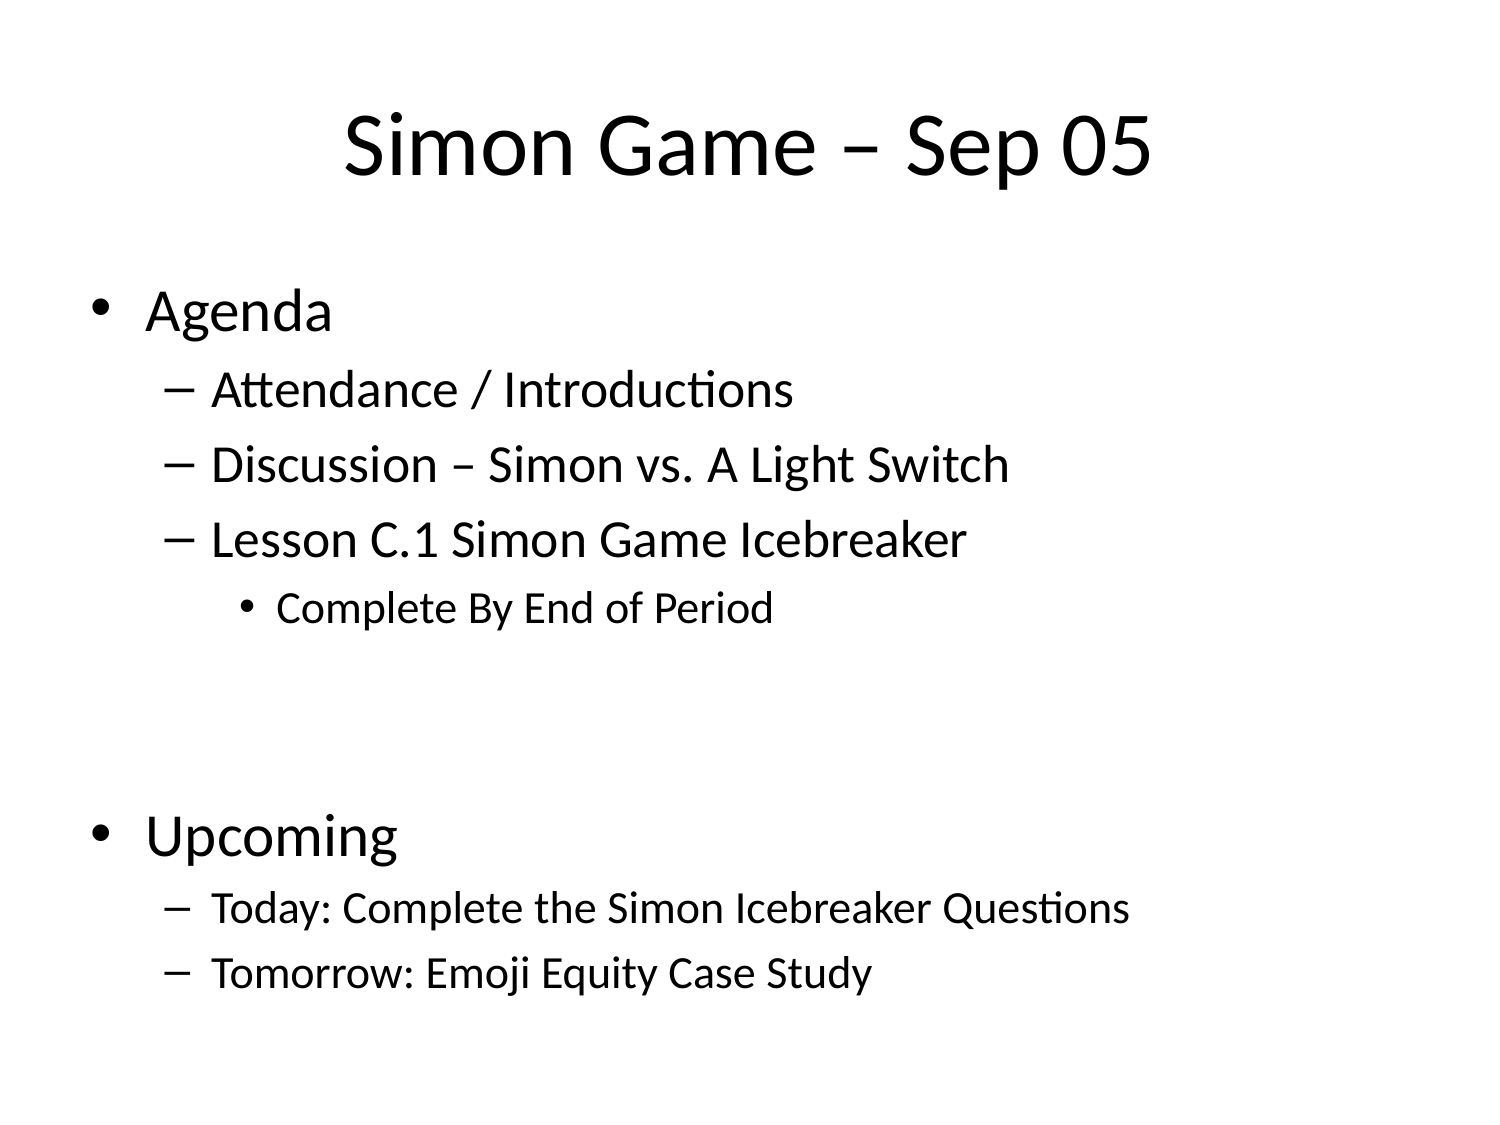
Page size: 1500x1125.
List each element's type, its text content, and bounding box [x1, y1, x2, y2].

title Simon Game – Sep 05 [75, 45, 1425, 233]
list Agenda Attendance / Introductions Discussion – Simon vs. A Light Switch Lesson C.1 Simon Game Icebreaker Complete By End of Period Upcoming Today: Complete the Simon Icebreaker Questions Tomorrow: Emoji Equity Case Study [75, 262, 1425, 1005]
